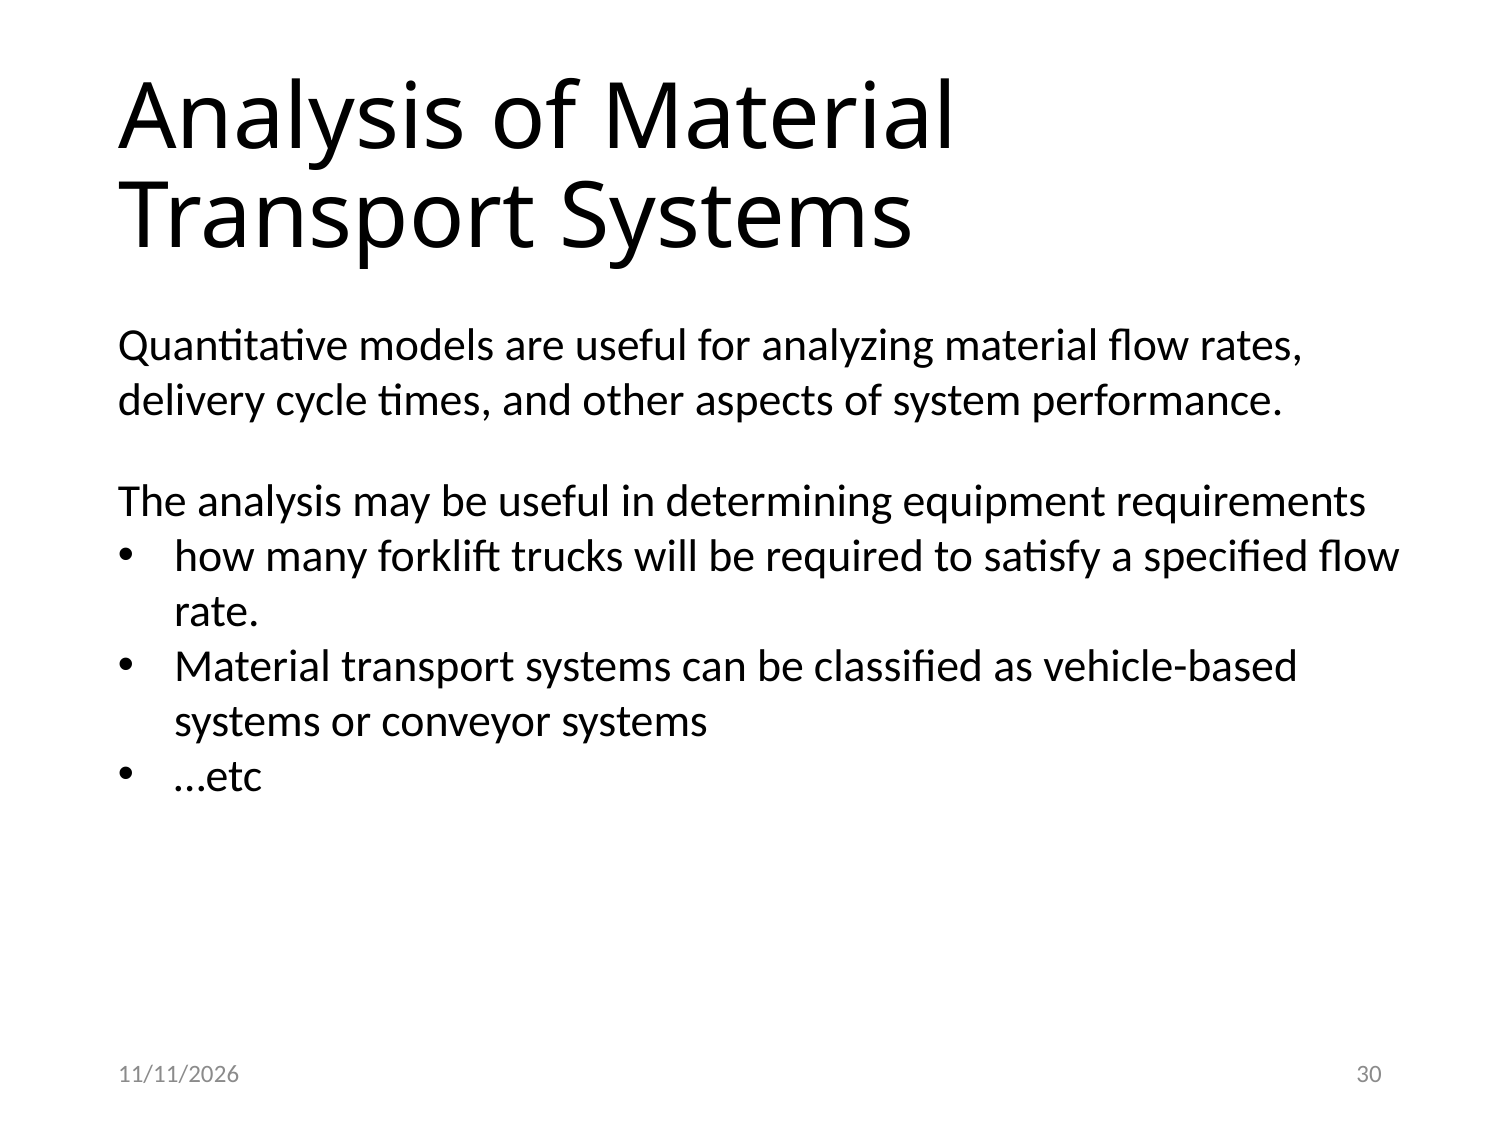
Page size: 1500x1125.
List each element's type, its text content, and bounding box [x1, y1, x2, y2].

text_box The analysis may be useful in determining equipment requirements how many forklift trucks will be required to satisfy a specified flow rate. Material transport systems can be classified as vehicle-based systems or conveyor systems …etc [103, 463, 1448, 863]
text_box Quantitative models are useful for analyzing material flow rates, delivery cycle times, and other aspects of system performance. [103, 307, 1448, 432]
title Analysis of Material Transport Systems [103, 59, 1397, 278]
slide_number 30 [1059, 1042, 1397, 1103]
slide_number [103, 1042, 441, 1103]
